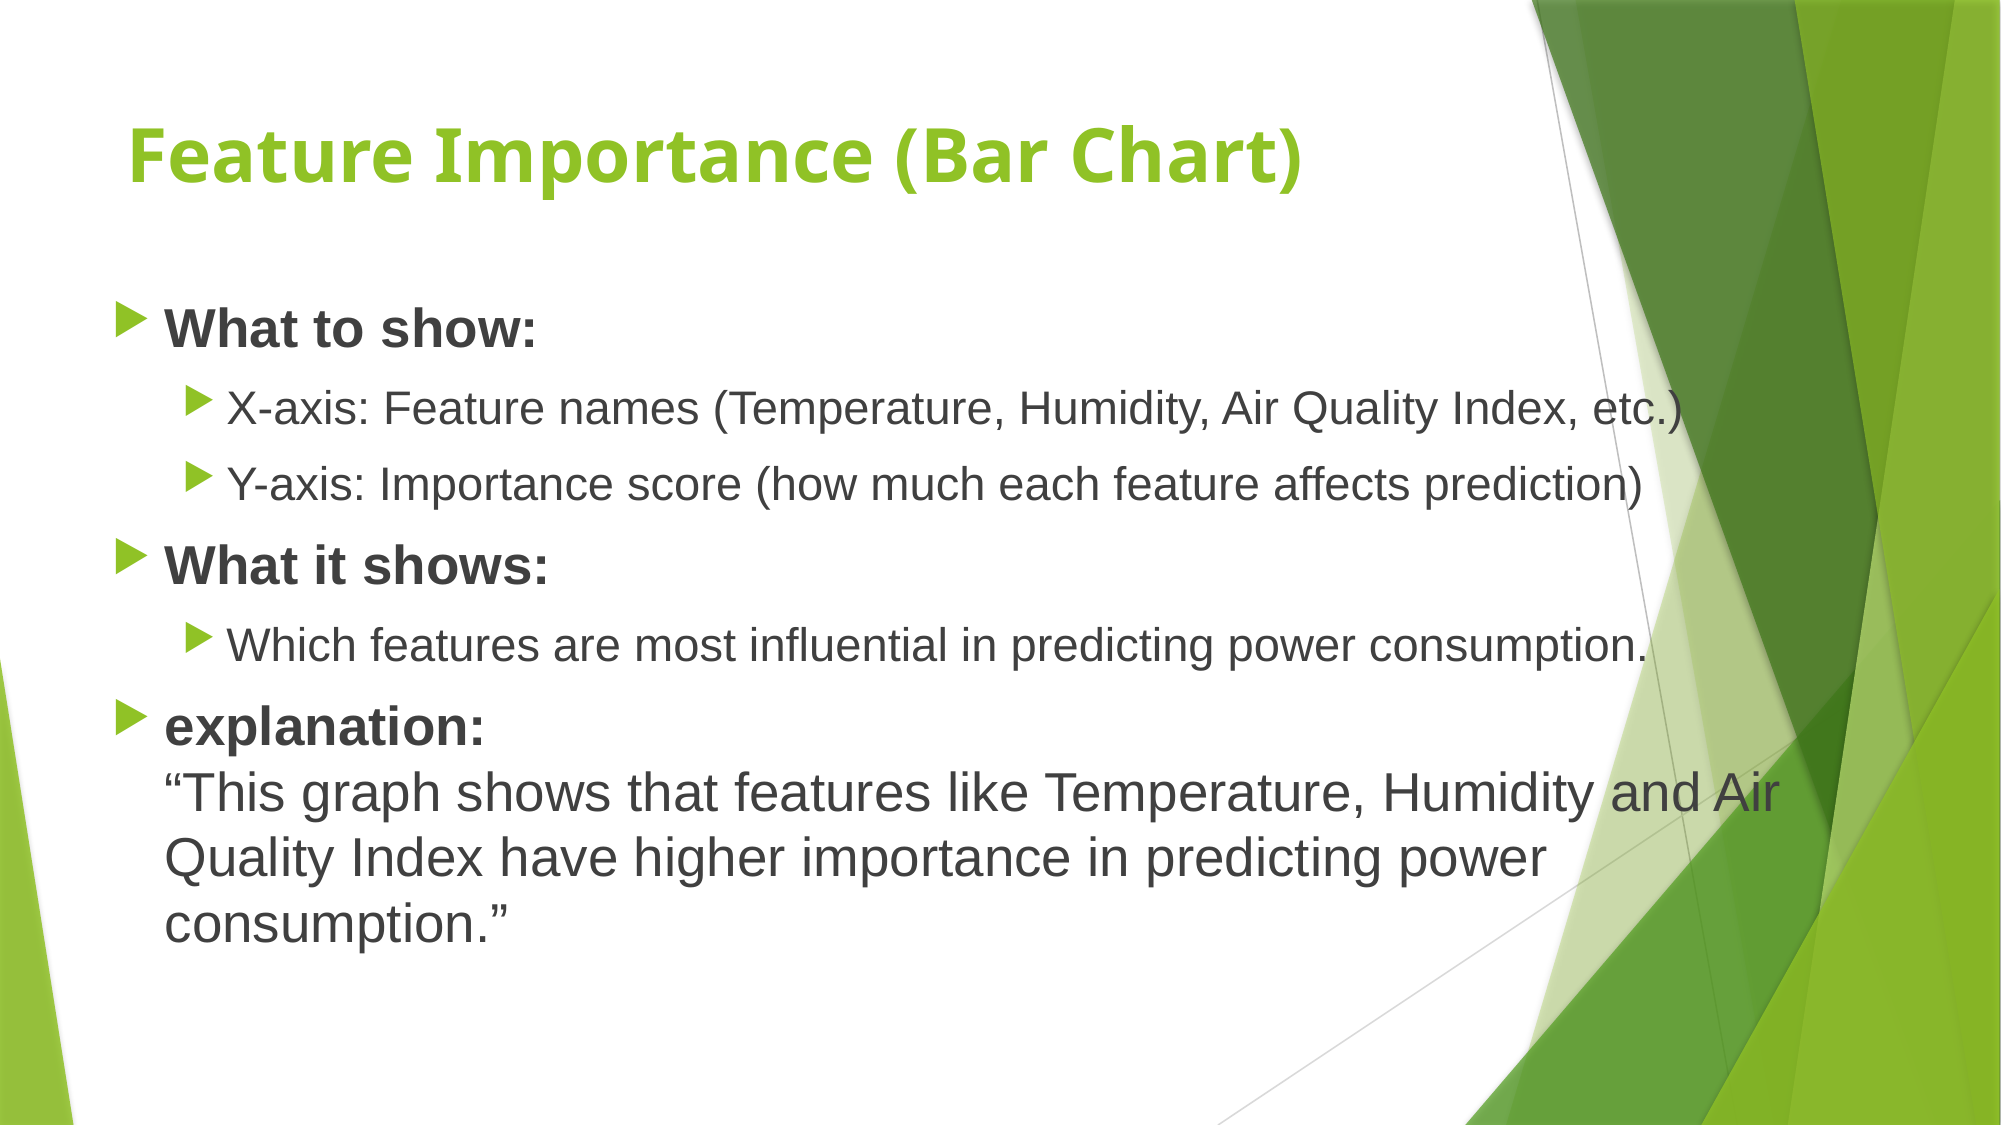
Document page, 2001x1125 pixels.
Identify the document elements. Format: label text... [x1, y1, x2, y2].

title Feature Importance (Bar Chart) [111, 99, 1522, 285]
list What to show: X-axis: Feature names (Temperature, Humidity, Air Quality Index, etc.) Y-axis: Importance score (how much each feature affects prediction) What it shows: Which features are most influential in predicting power consumption. explanation: “This graph shows that features like Temperature, Humidity and Air Quality Index have higher importance in predicting power consumption.” [96, 285, 1830, 963]
